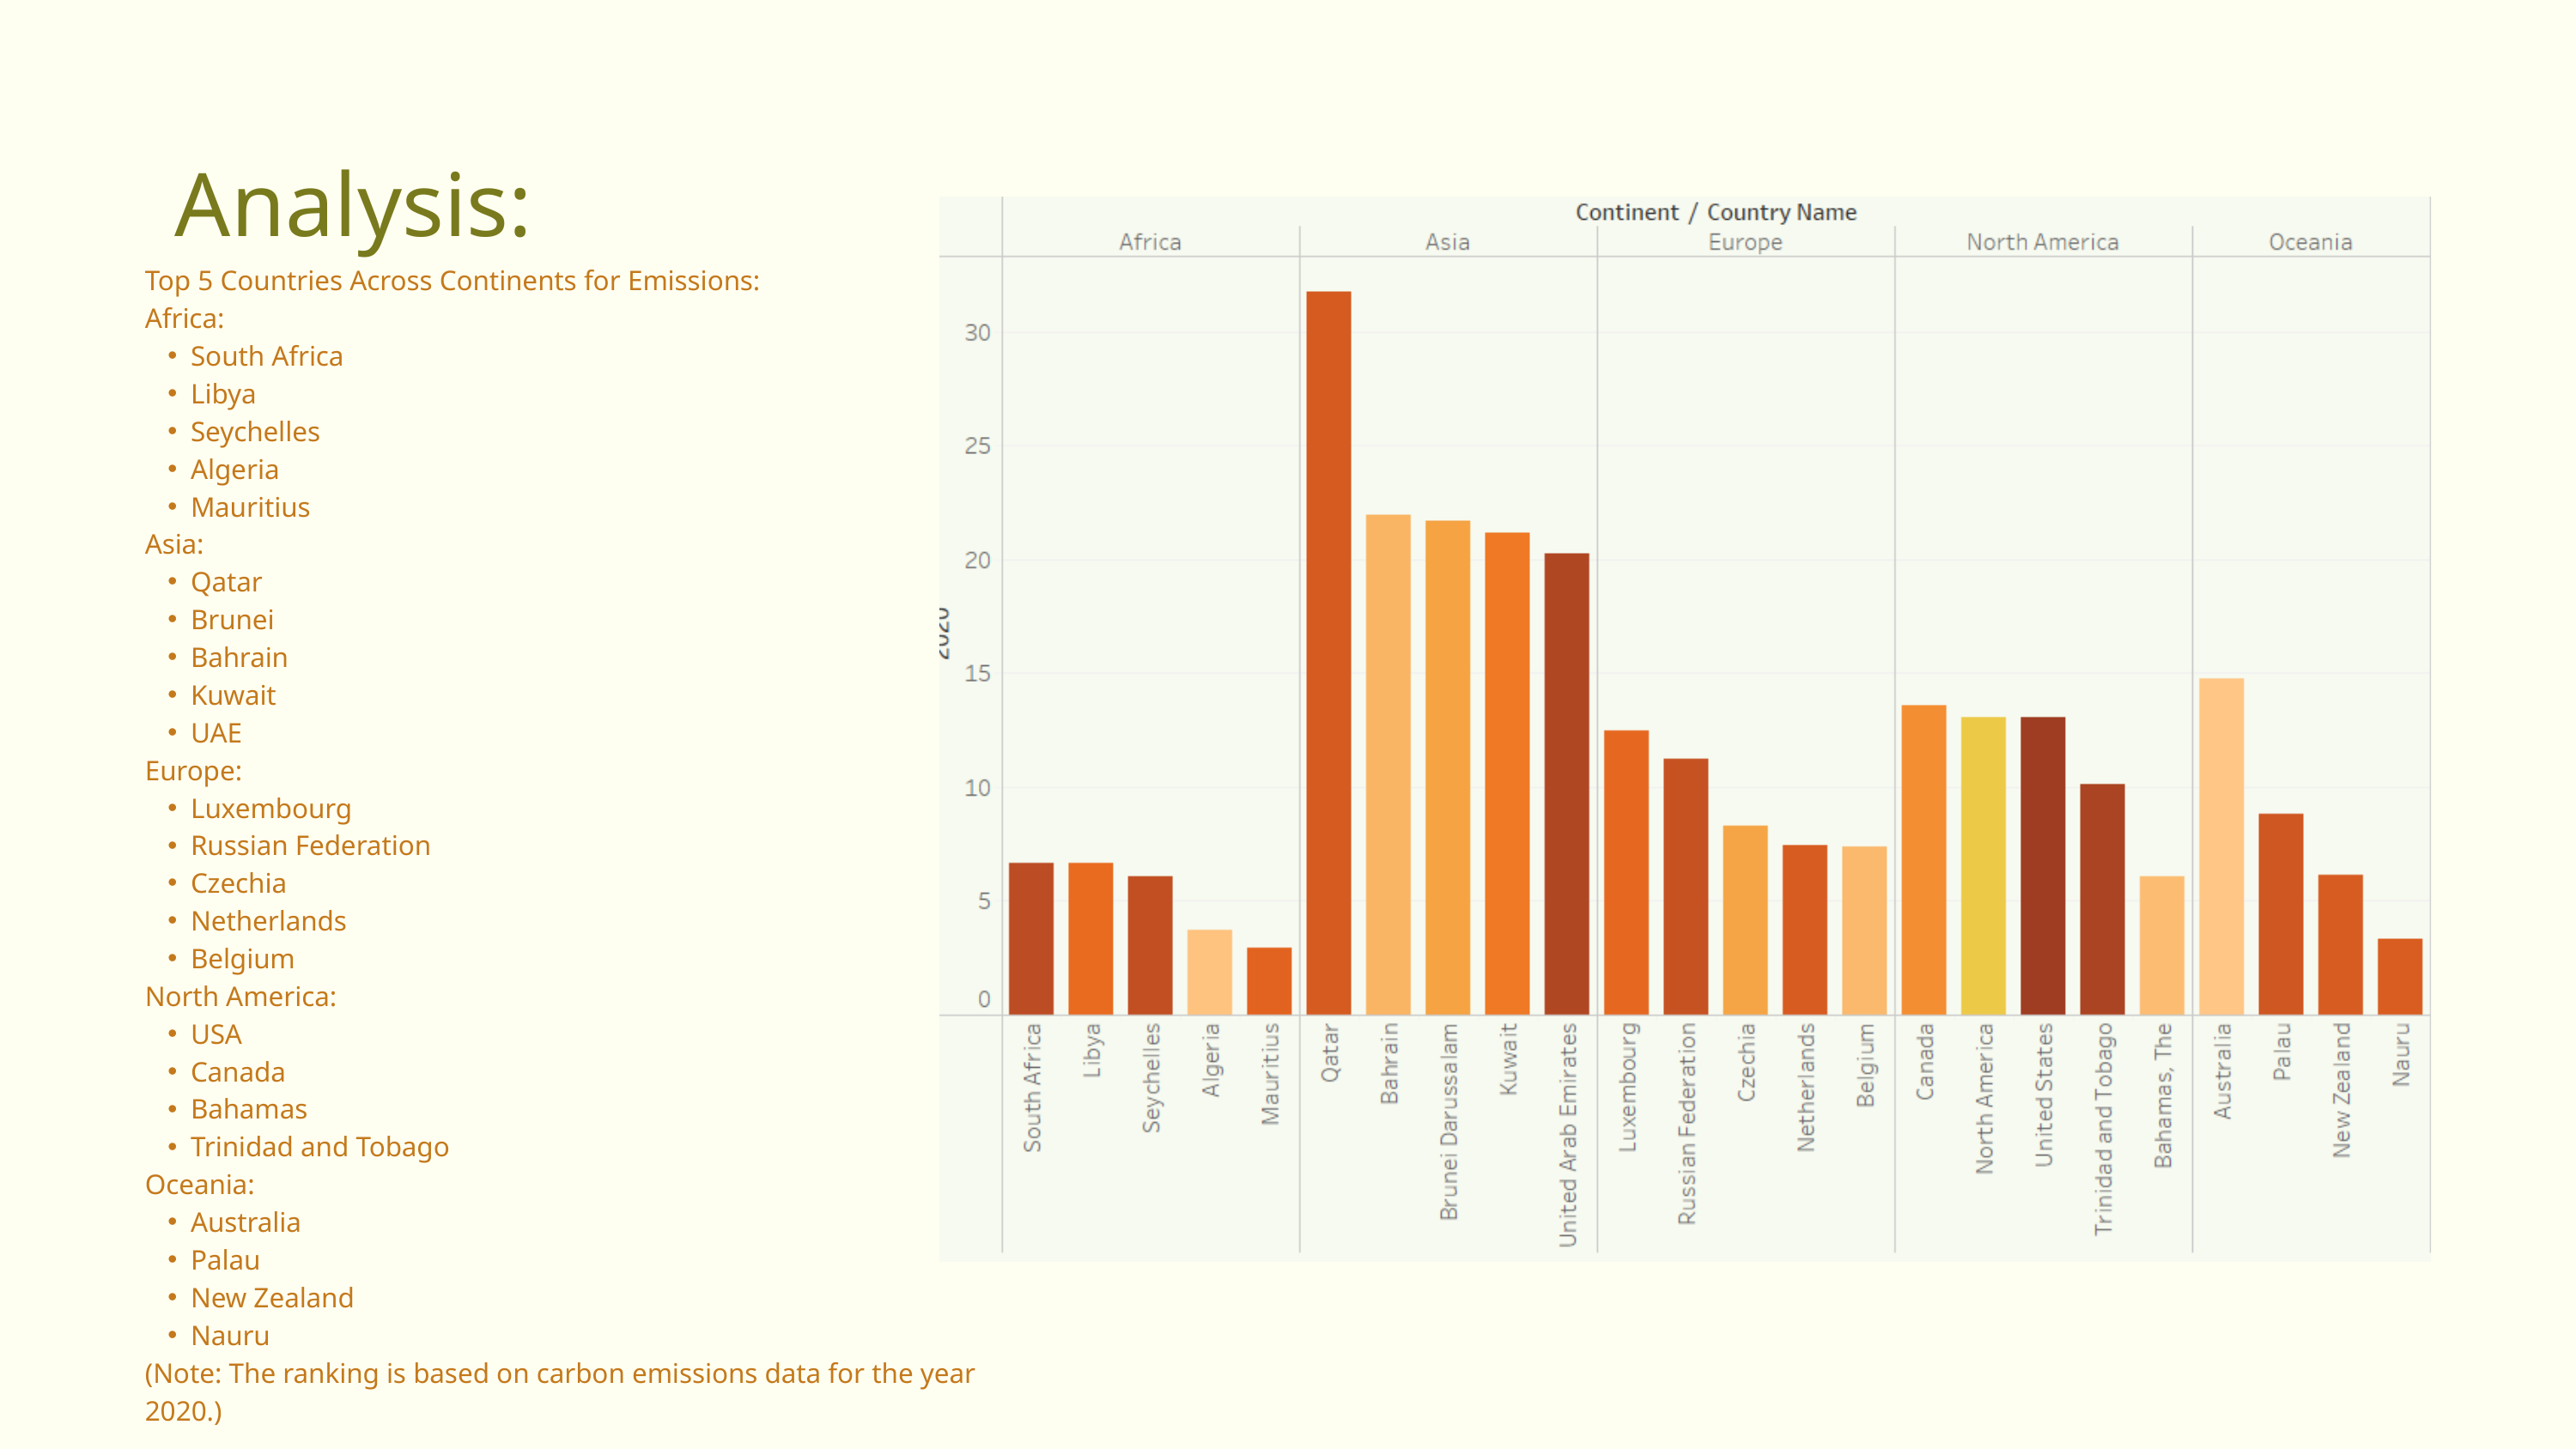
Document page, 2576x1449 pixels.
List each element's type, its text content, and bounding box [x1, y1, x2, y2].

text_box Analysis: [144, 131, 563, 255]
text_box Top 5 Countries Across Continents for Emissions: Africa: South Africa Libya Seychelles Algeria Mauritius Asia: Qatar Brunei Bahrain Kuwait UAE Europe: Luxembourg Russian Federation Czechia Netherlands Belgium North America: USA Canada Bahamas Trinidad and Tobago Oceania: Australia Palau New Zealand Nauru (Note: The ranking is based on carbon emissions data for the year 2020.) [144, 258, 986, 1427]
text_box [939, 197, 2432, 1262]
